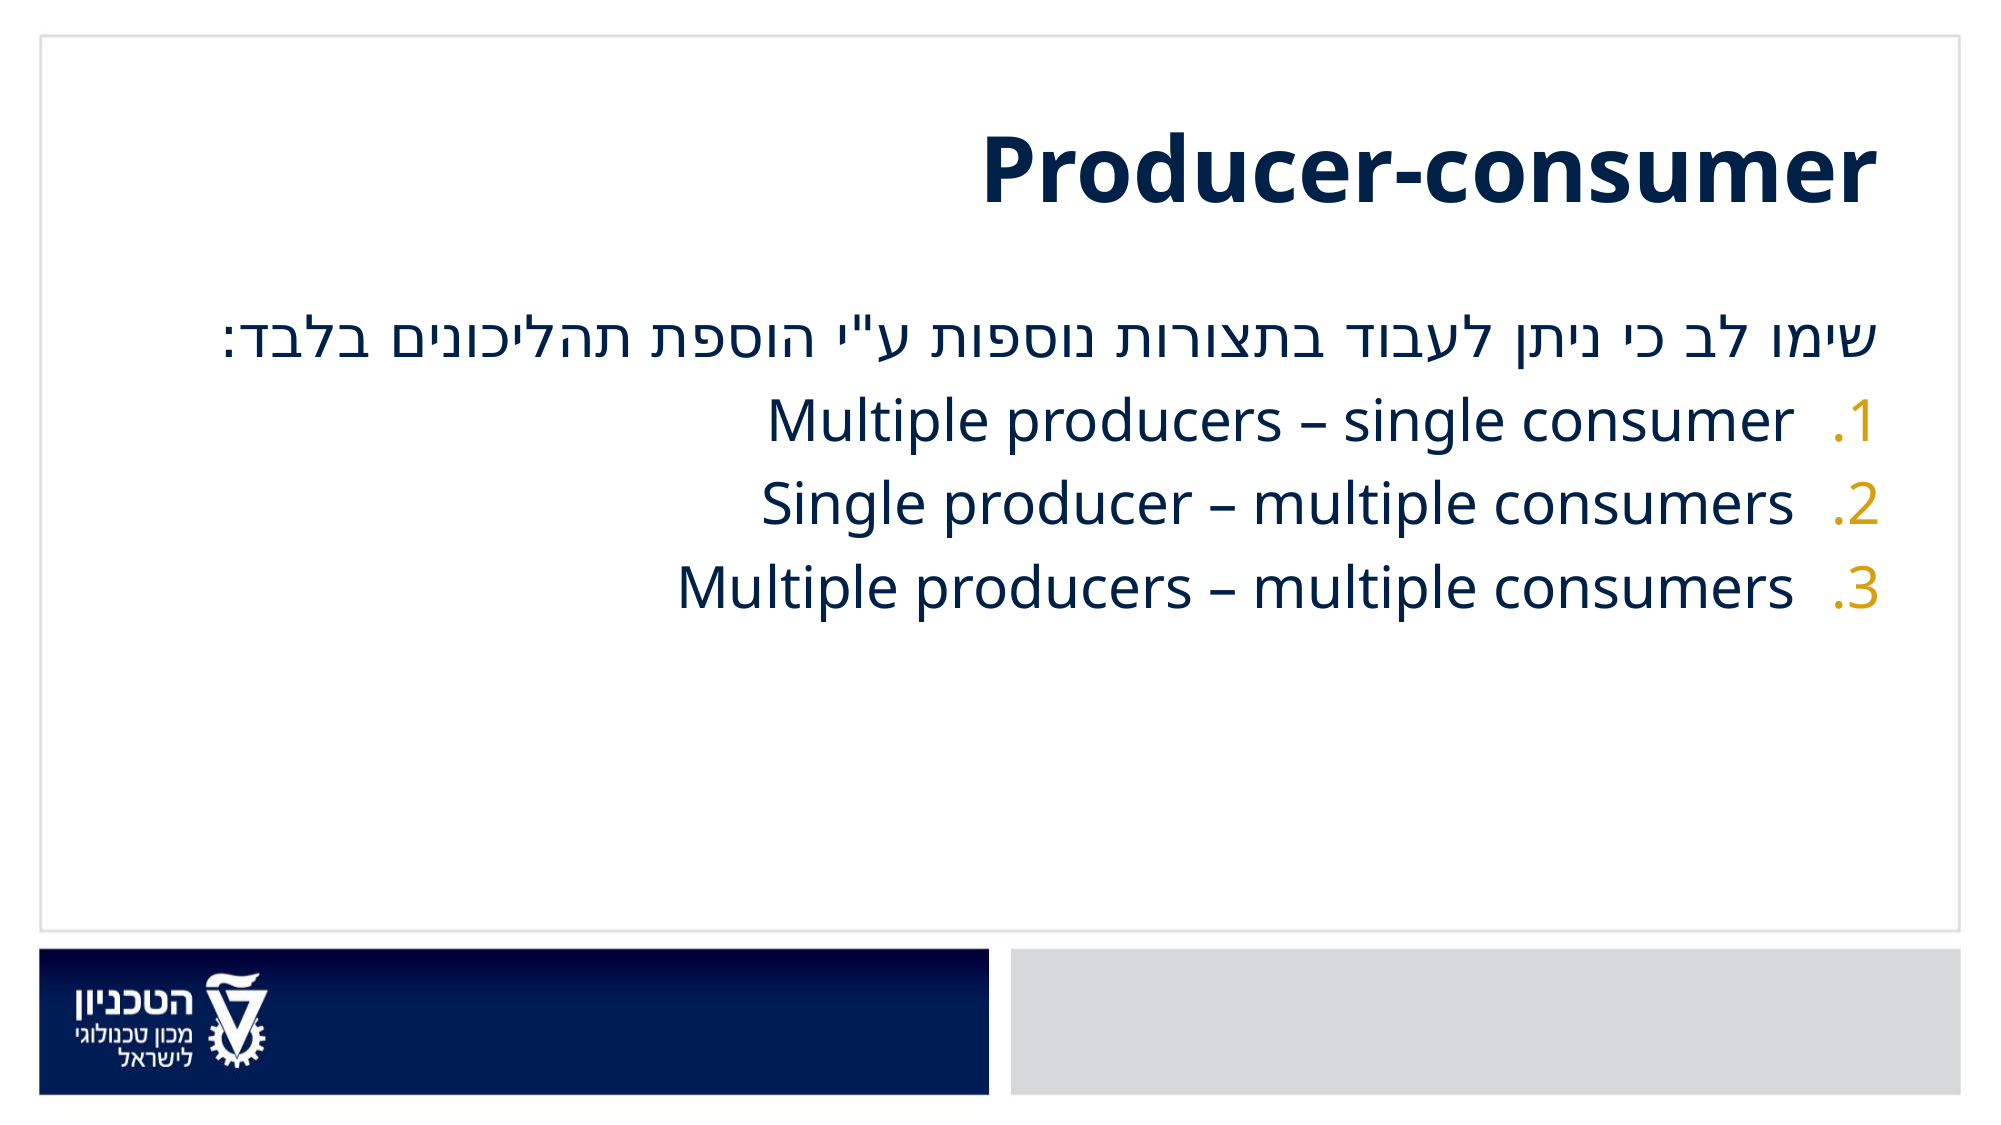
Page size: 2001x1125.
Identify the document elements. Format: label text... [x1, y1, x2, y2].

list Producer-consumer [57, 59, 1933, 286]
list שימו לב כי ניתן לעבוד בתצורות נוספות ע"י הוספת תהליכונים בלבד: Multiple producers – single consumer Single producer – multiple consumers Multiple producers – multiple consumers [57, 299, 1933, 921]
picture [0, 0, 2000, 1125]
